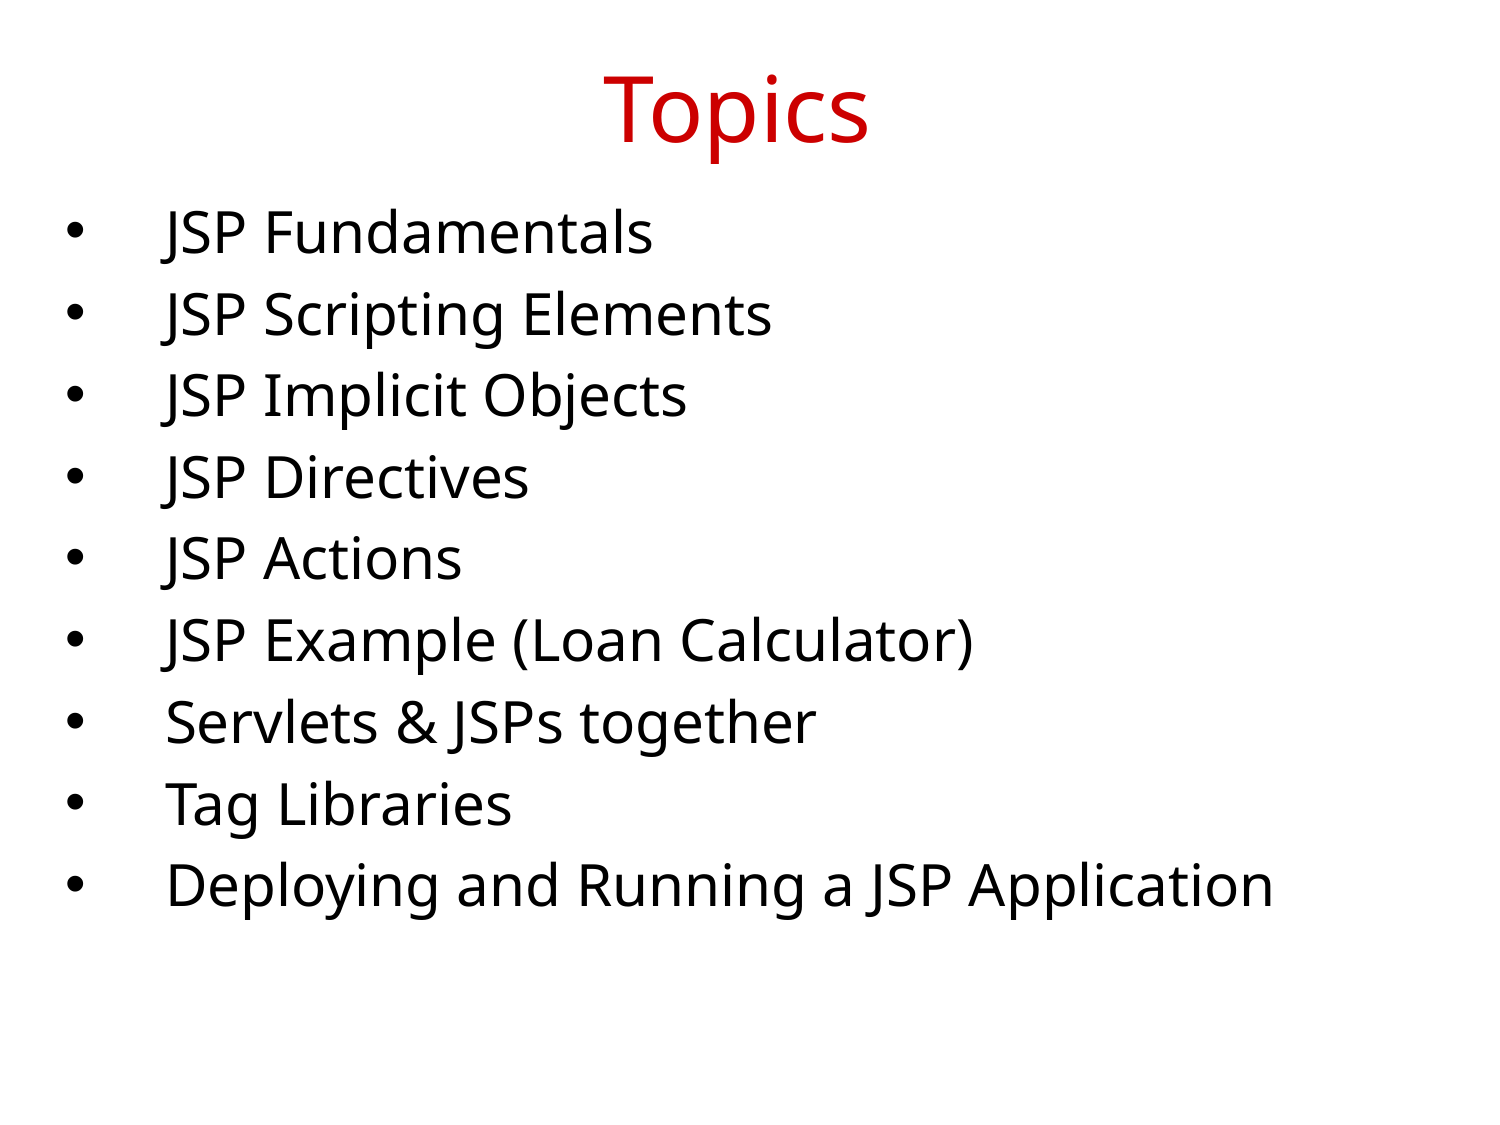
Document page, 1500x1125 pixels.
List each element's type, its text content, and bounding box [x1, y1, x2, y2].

list JSP Fundamentals JSP Scripting Elements JSP Implicit Objects JSP Directives JSP Actions JSP Example (Loan Calculator) Servlets & JSPs together Tag Libraries Deploying and Running a JSP Application [50, 187, 1463, 1063]
text_box Topics [112, 12, 1388, 200]
